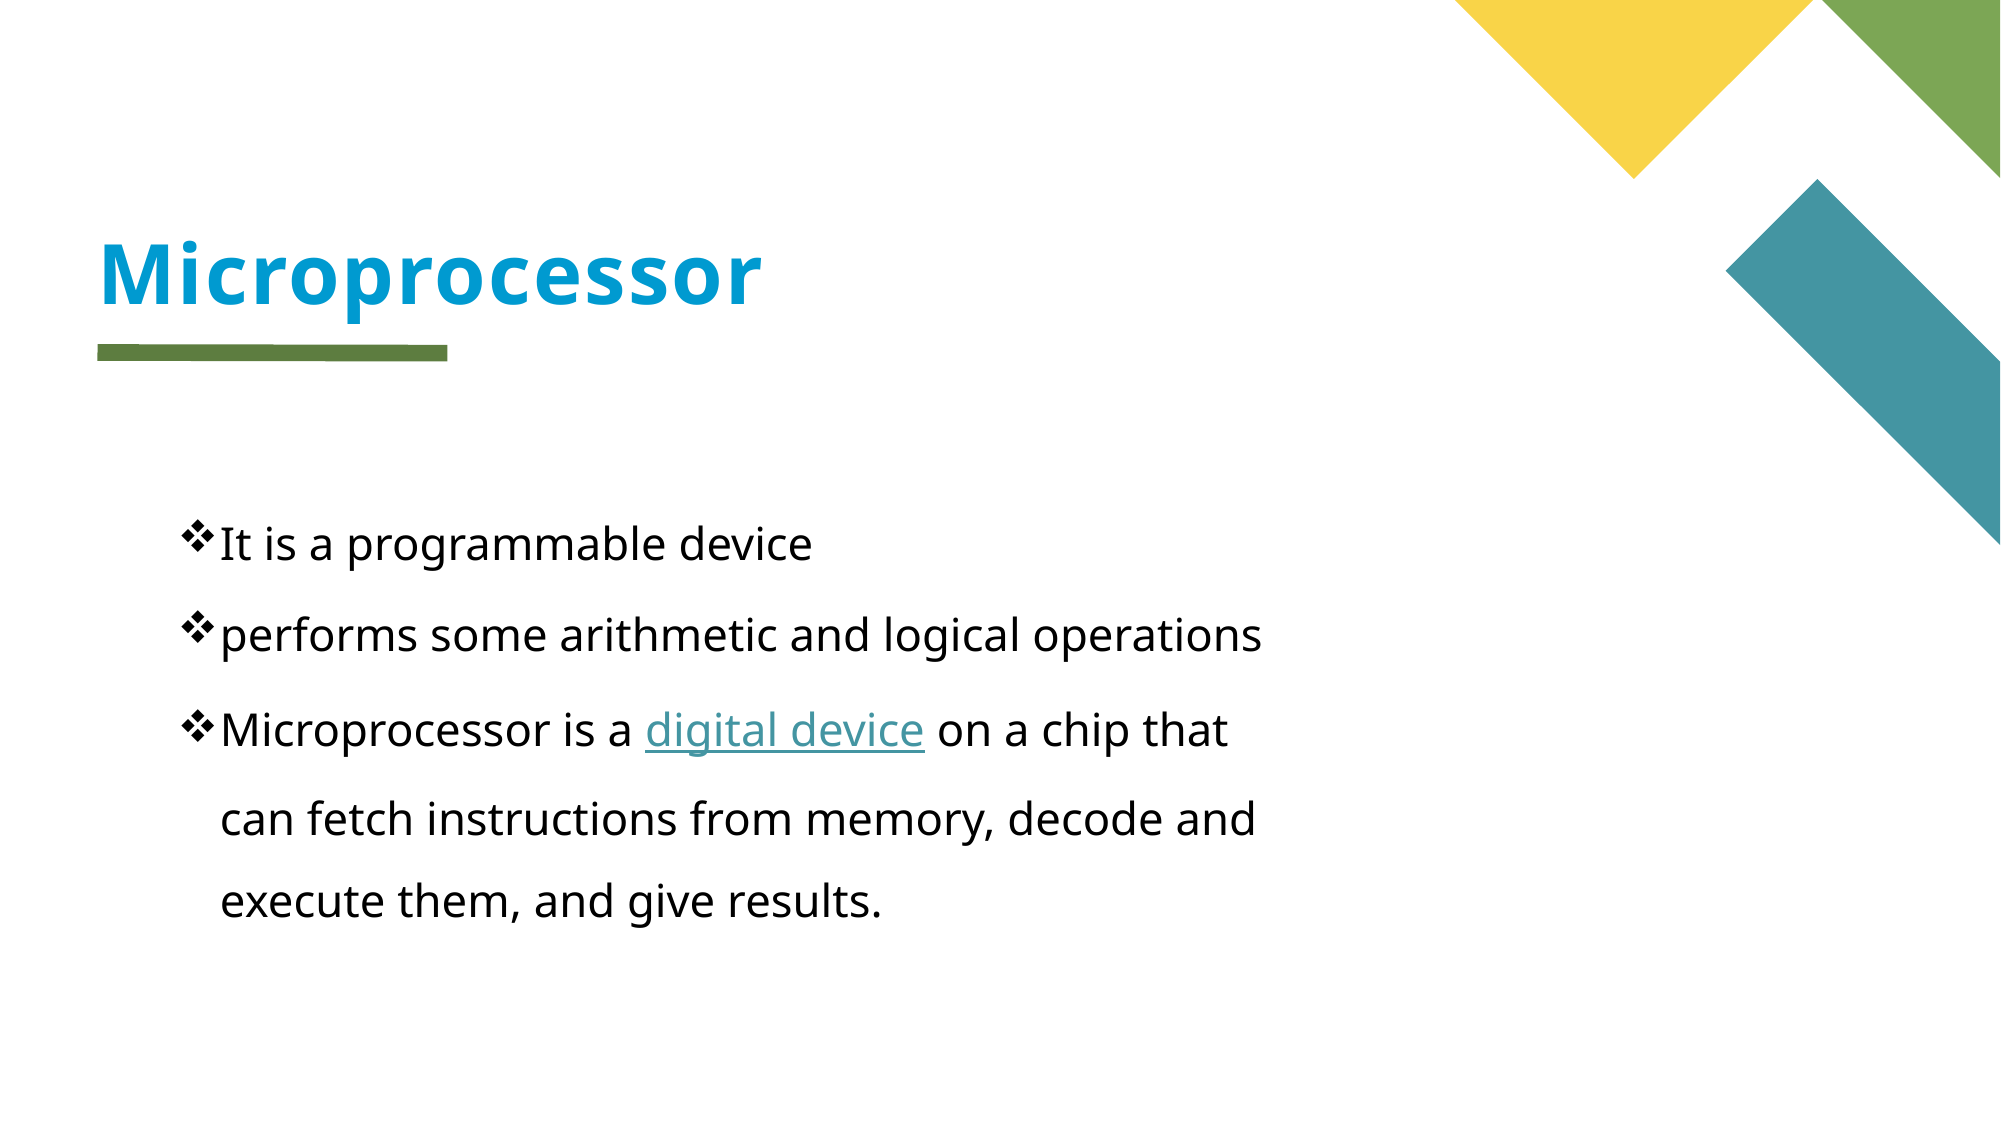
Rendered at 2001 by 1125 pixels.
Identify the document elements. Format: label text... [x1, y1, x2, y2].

text_box It is a programmable device performs some arithmetic and logical operations Microprocessor is a digital device on a chip that can fetch instructions from memory, decode and execute them, and give results. [102, 479, 1286, 976]
title Microprocessor [97, 62, 1898, 321]
